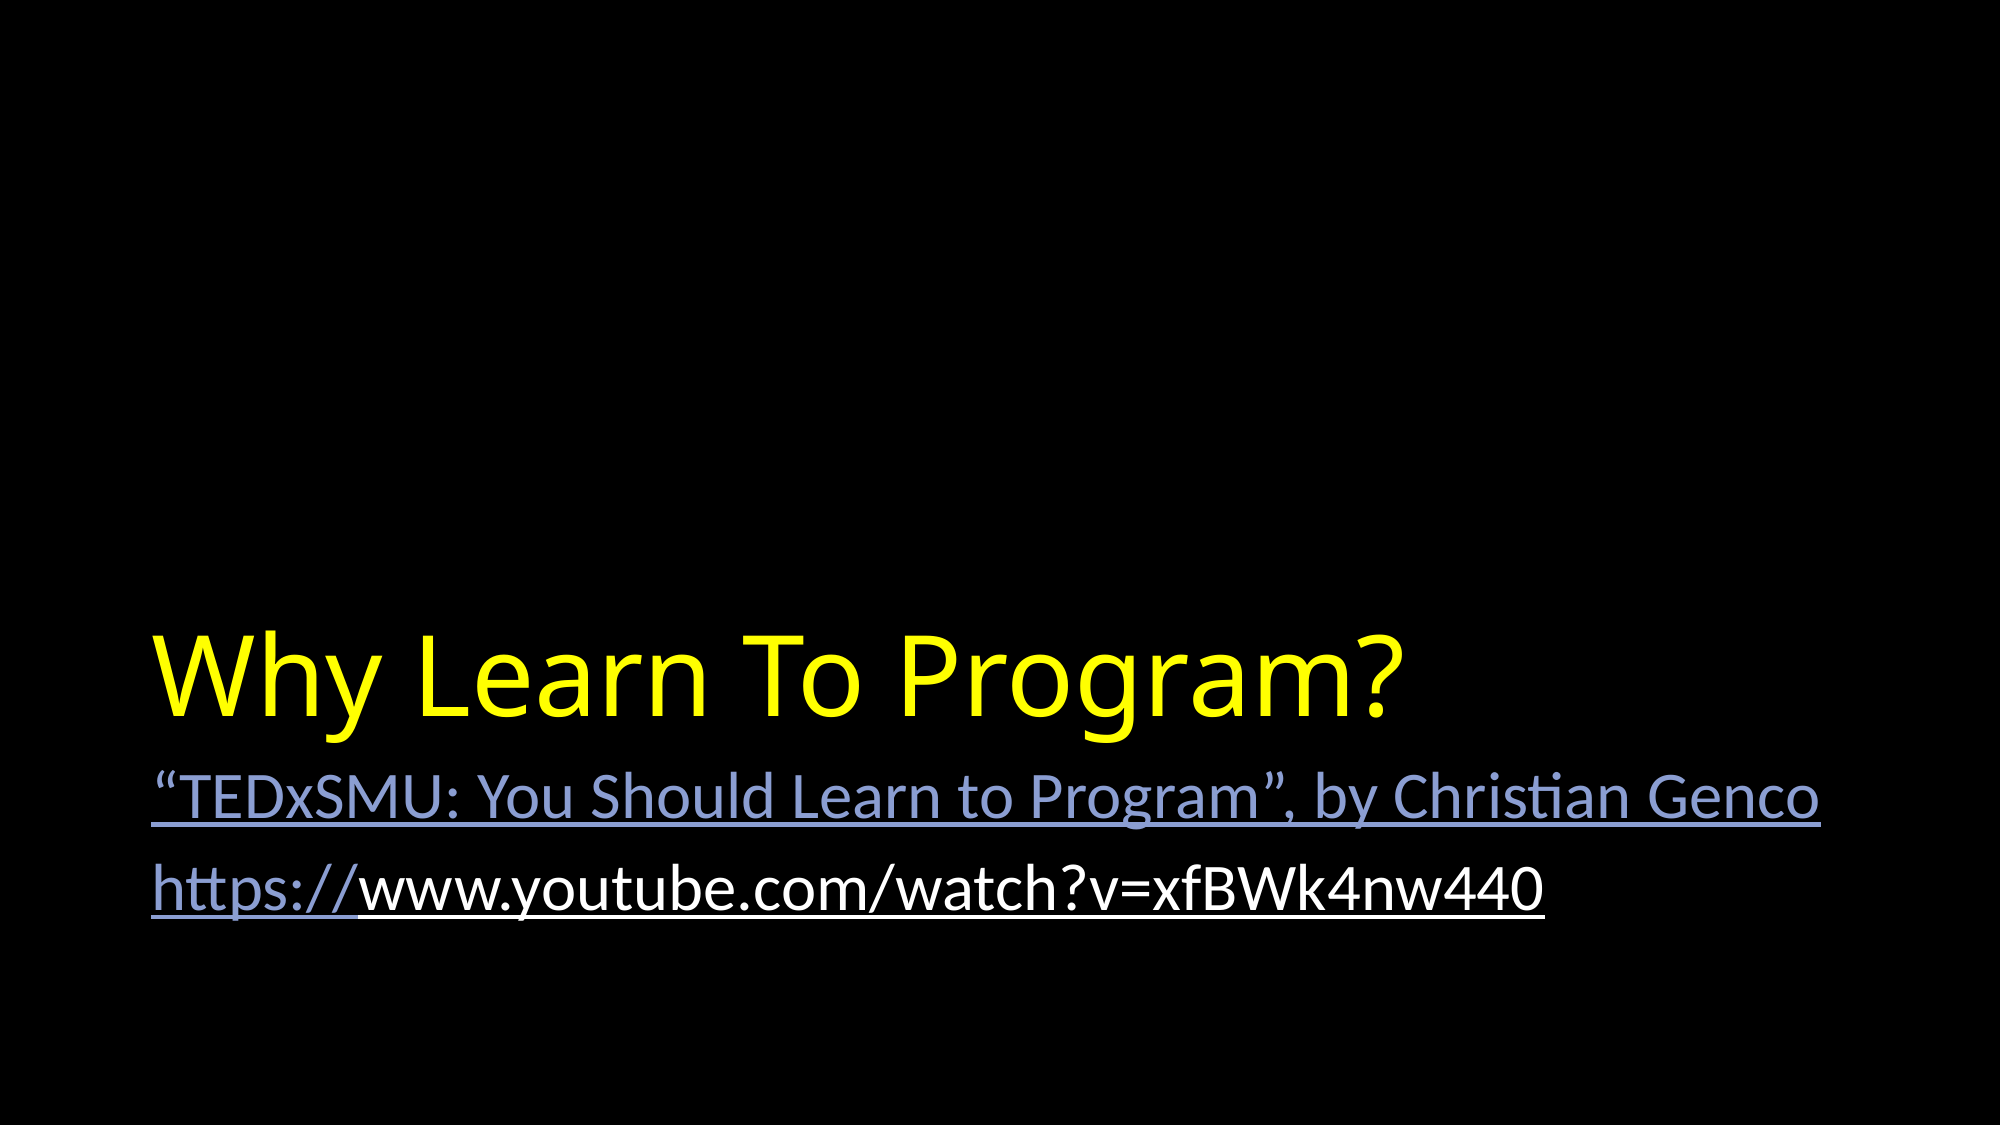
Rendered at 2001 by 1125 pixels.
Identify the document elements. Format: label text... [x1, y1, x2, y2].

list “TEDxSMU: You Should Learn to Program”, by Christian Genco https://www.youtube.com/watch?v=xfBWk4nw440 [136, 752, 1862, 999]
title Why Learn To Program? [136, 280, 1862, 749]
